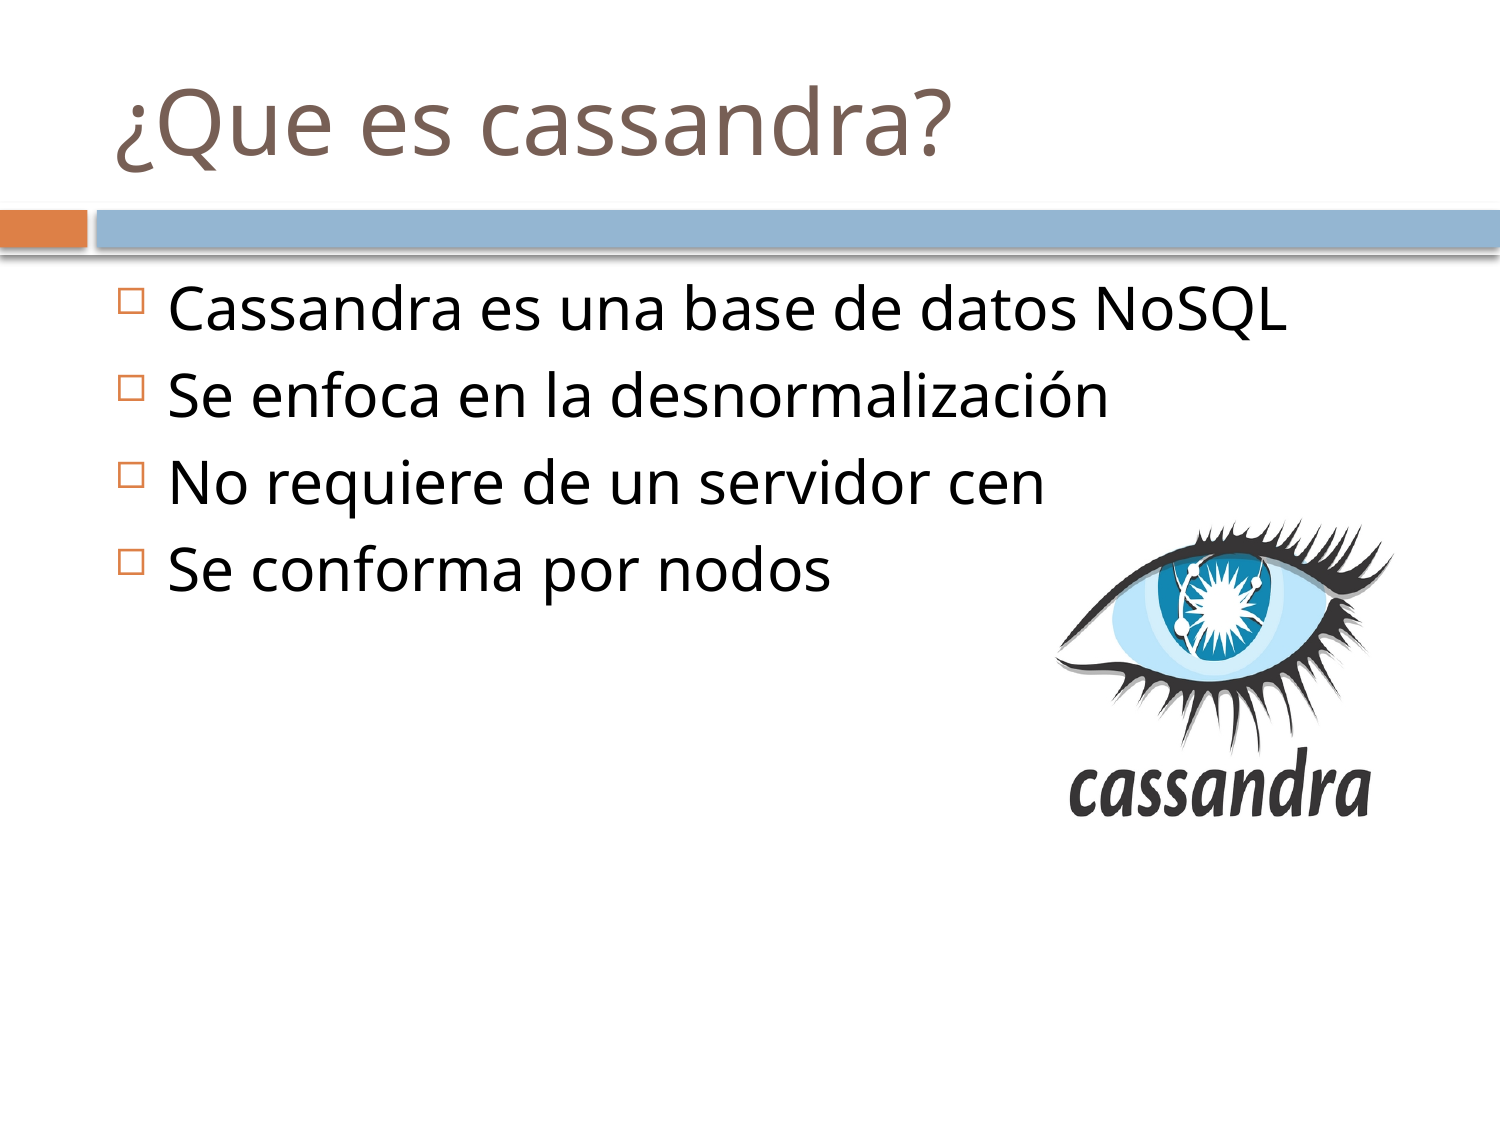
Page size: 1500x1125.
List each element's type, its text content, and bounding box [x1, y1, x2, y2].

picture [1045, 444, 1398, 914]
title ¿Que es cassandra? [100, 37, 1438, 200]
list Cassandra es una base de datos NoSQL Se enfoca en la desnormalización No requiere de un servidor central Se conforma por nodos [100, 262, 1438, 1000]
